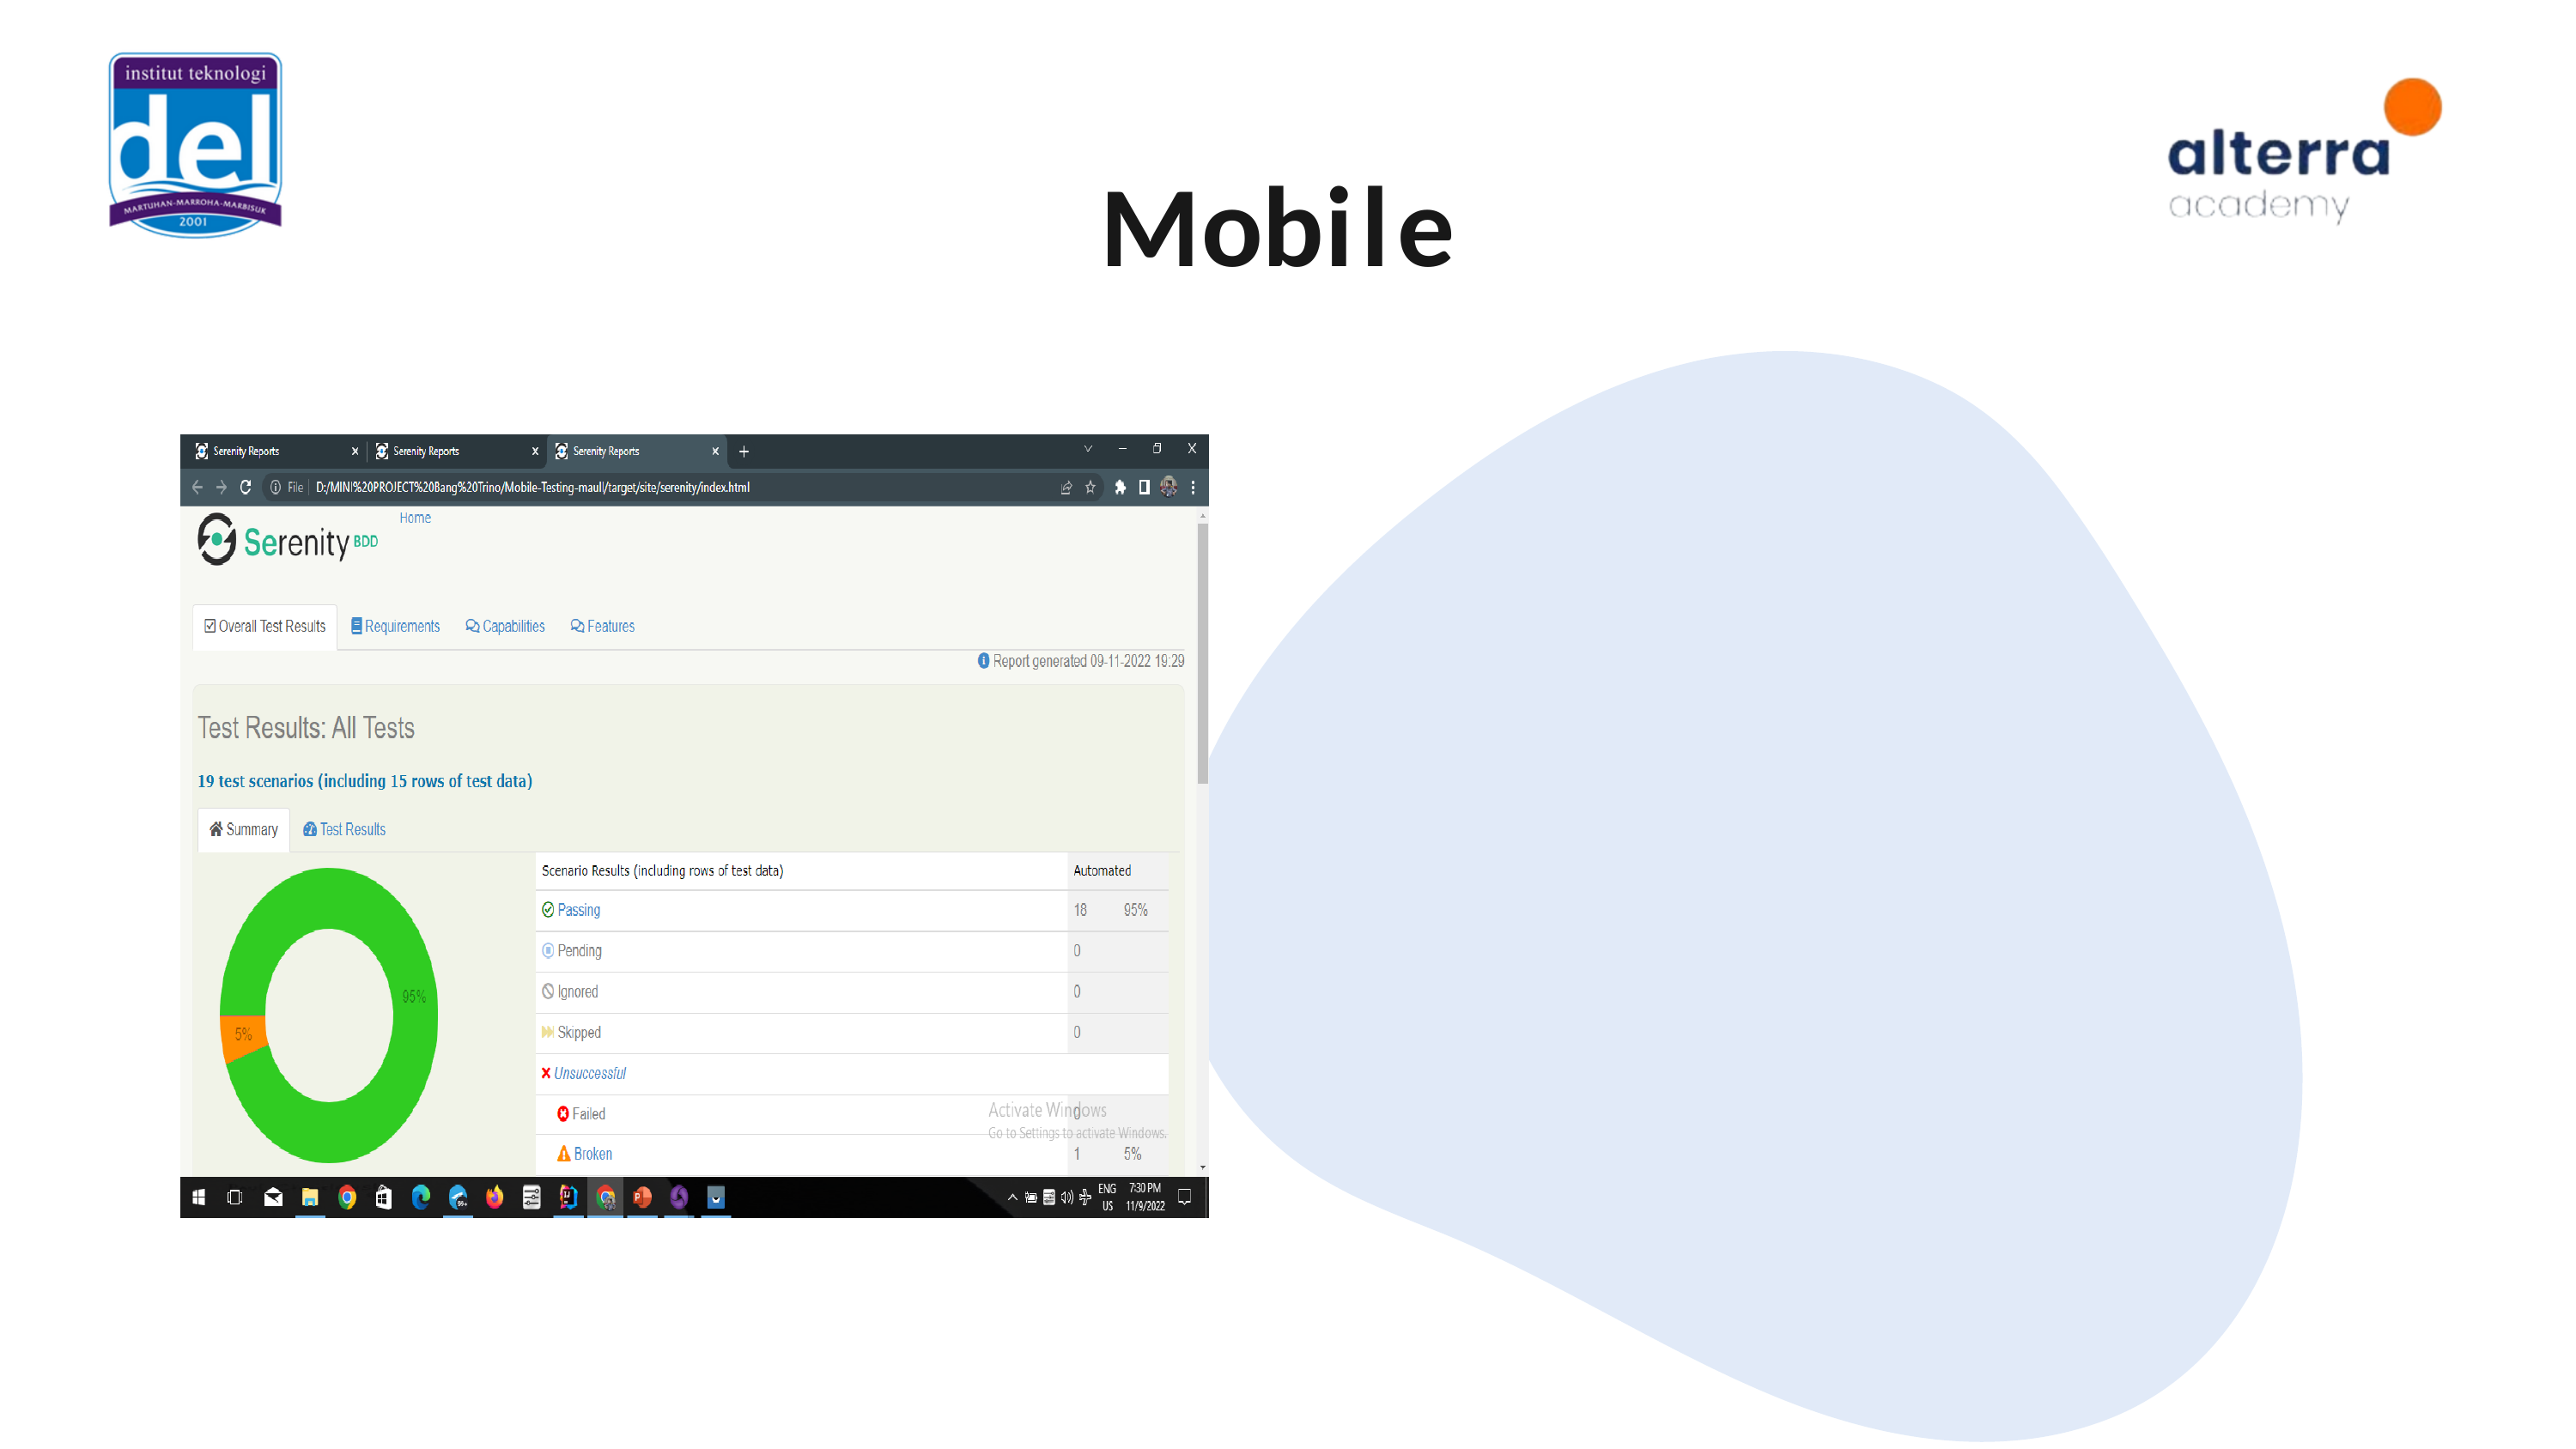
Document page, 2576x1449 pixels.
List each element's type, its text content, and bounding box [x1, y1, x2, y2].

title Mobile [1098, 150, 1455, 394]
picture [180, 433, 1210, 1218]
picture [2136, 56, 2466, 243]
picture [104, 47, 287, 243]
